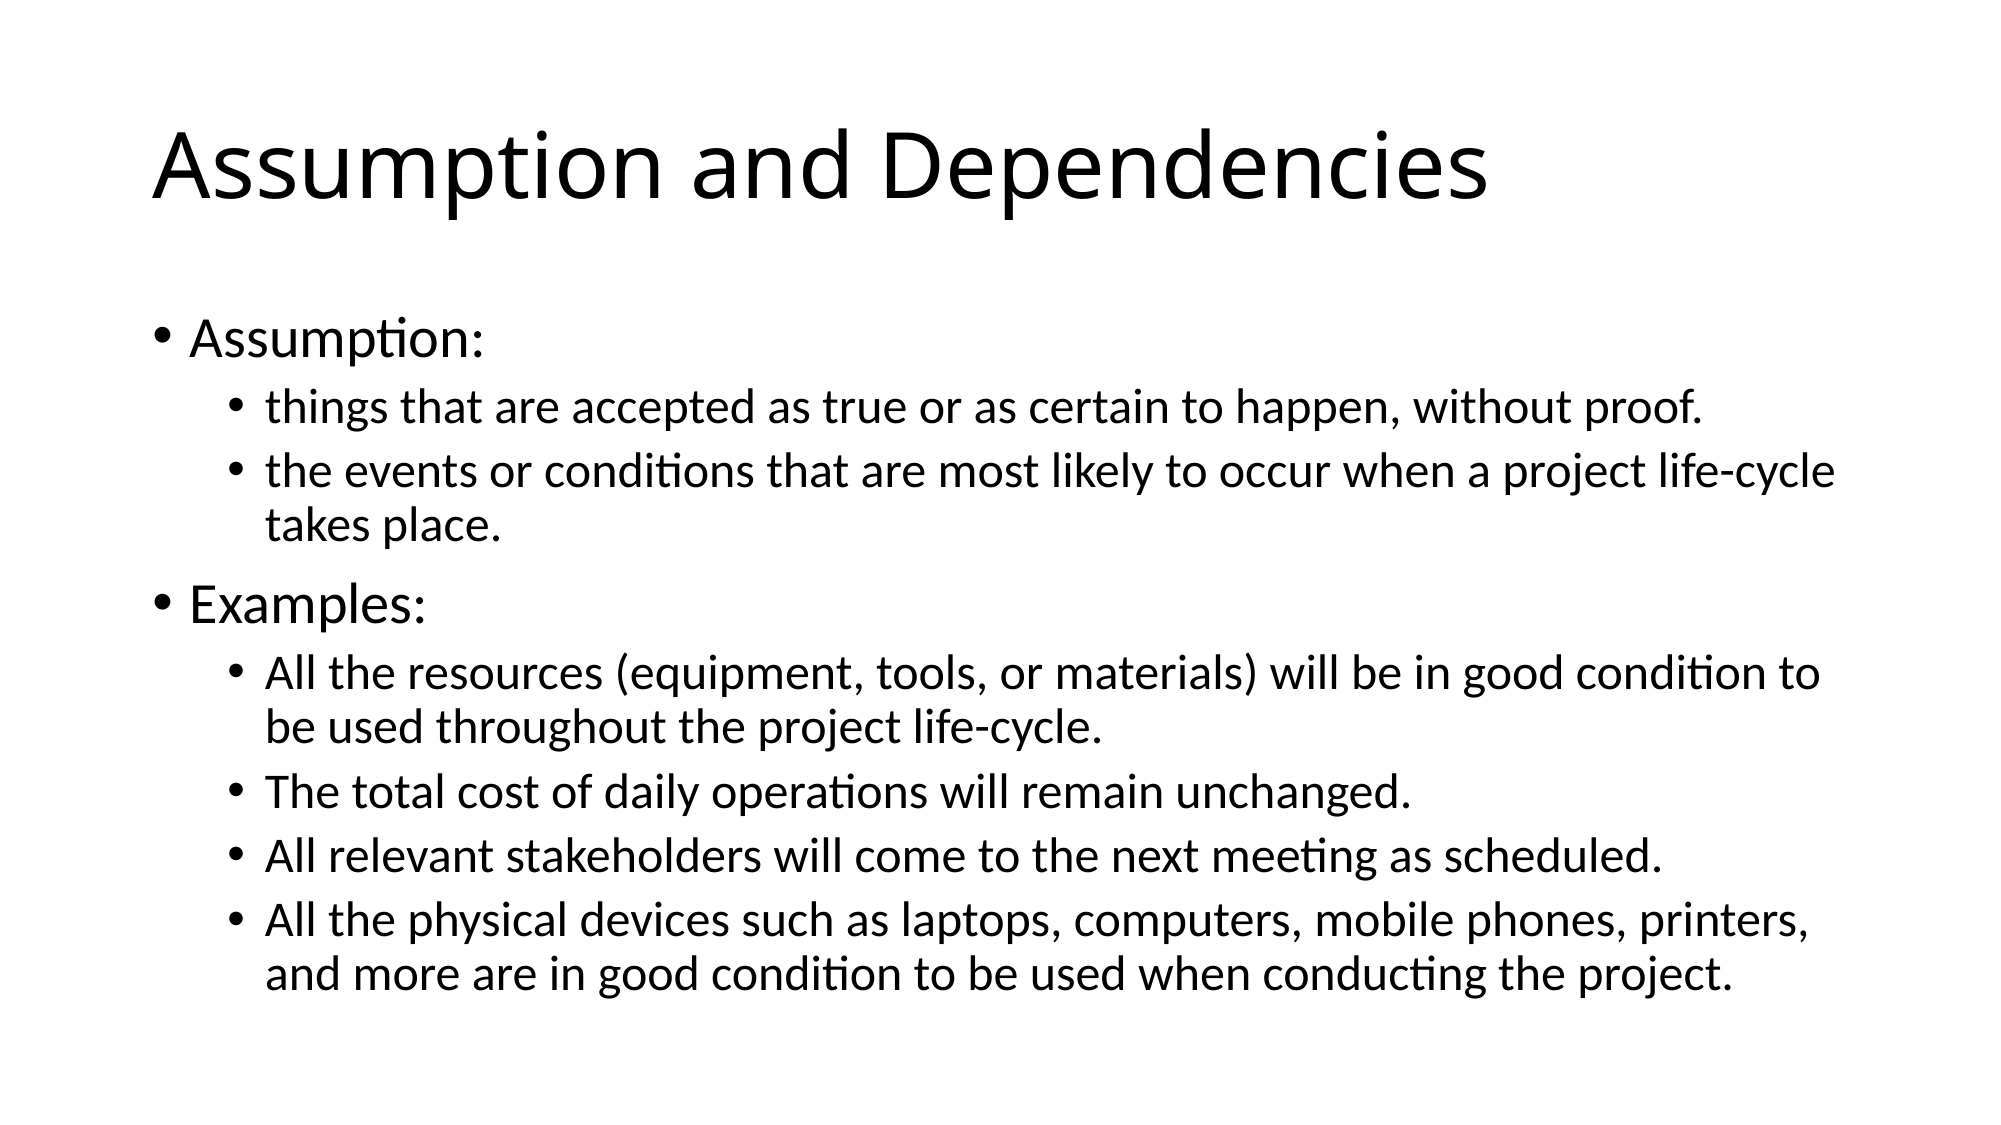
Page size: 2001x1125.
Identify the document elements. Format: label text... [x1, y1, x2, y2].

list Assumption: things that are accepted as true or as certain to happen, without proof. the events or conditions that are most likely to occur when a project life-cycle takes place. Examples: All the resources (equipment, tools, or materials) will be in good condition to be used throughout the project life-cycle. The total cost of daily operations will remain unchanged. All relevant stakeholders will come to the next meeting as scheduled. All the physical devices such as laptops, computers, mobile phones, printers, and more are in good condition to be used when conducting the project. [137, 299, 1863, 1066]
title Assumption and Dependencies [137, 59, 1863, 278]
